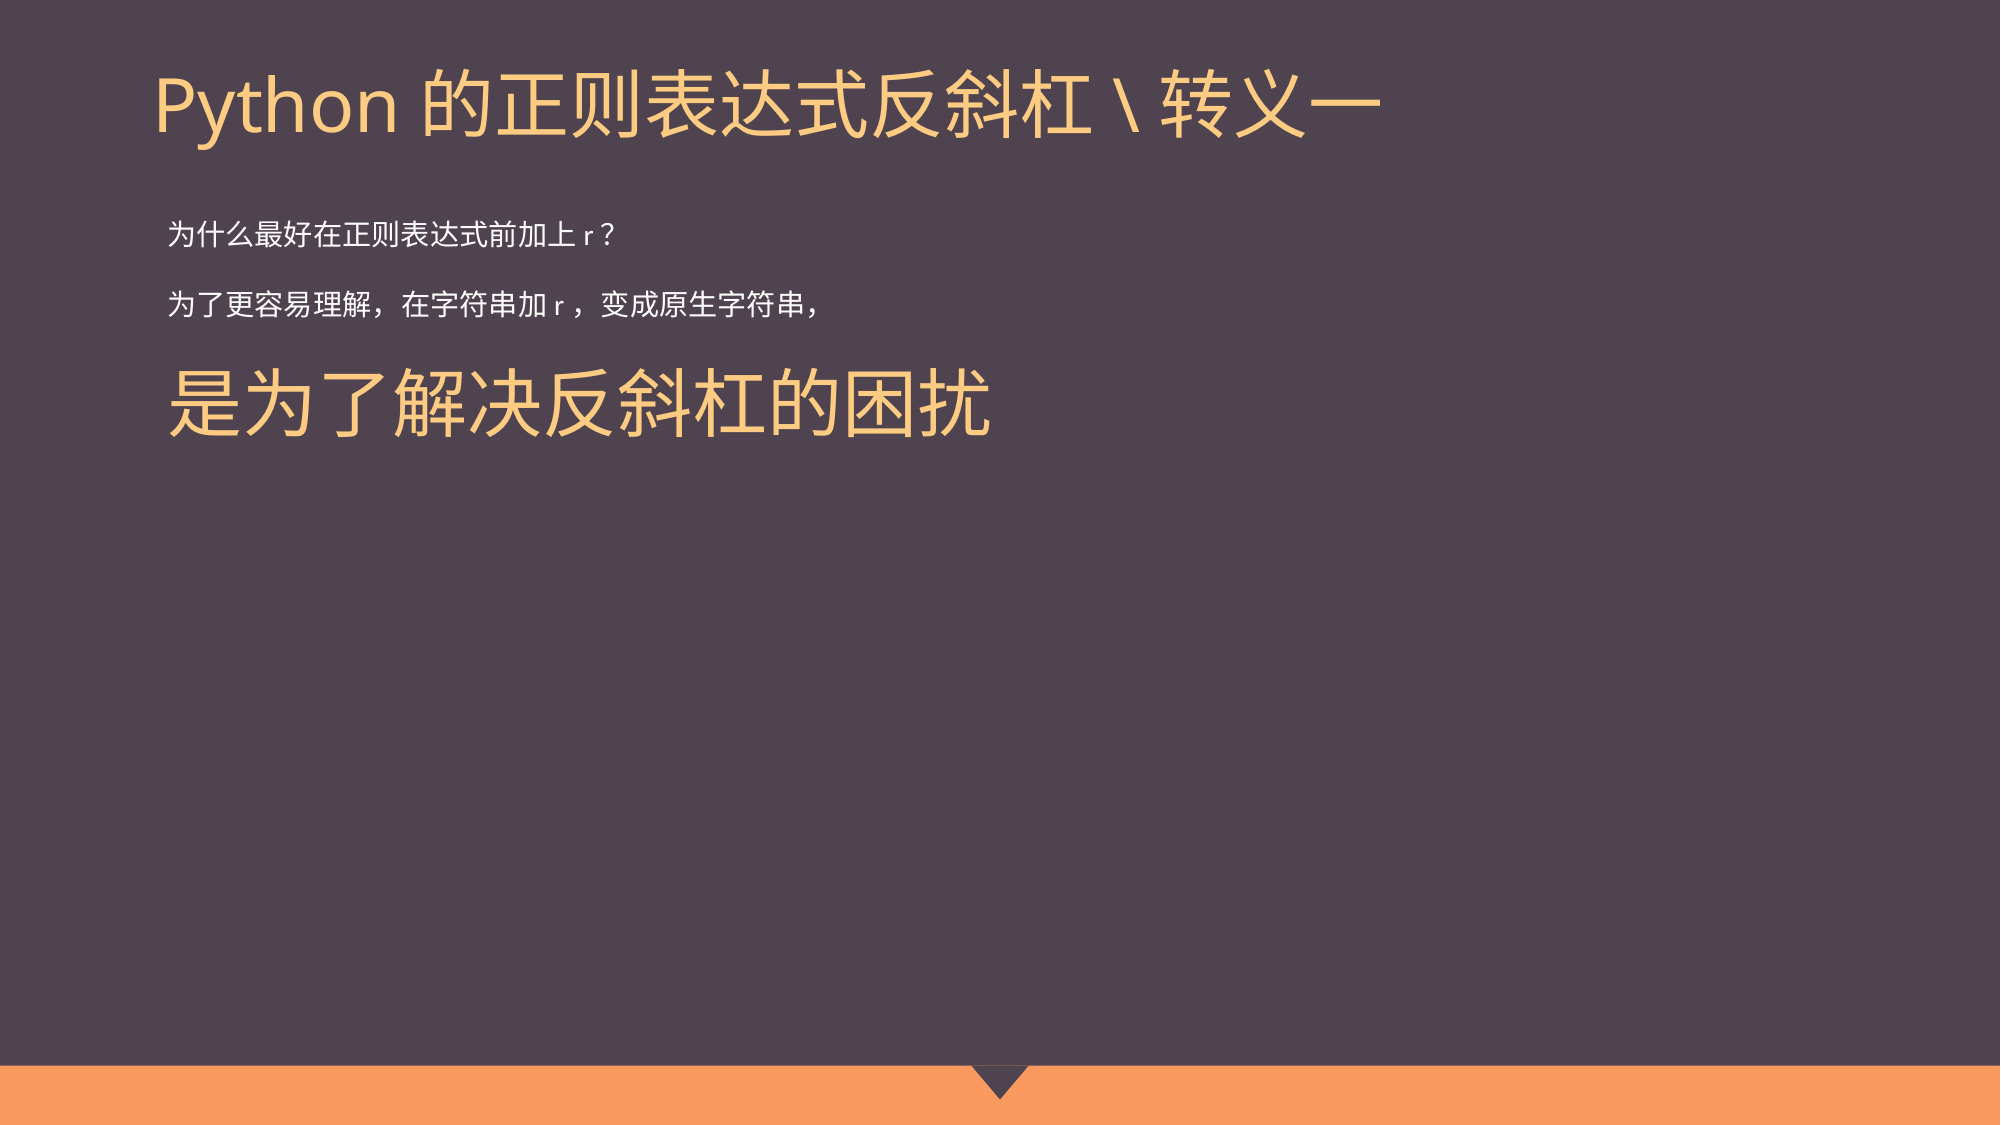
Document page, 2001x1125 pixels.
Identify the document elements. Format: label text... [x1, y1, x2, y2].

text_box 为什么最好在正则表达式前加上r？ 为了更容易理解，在字符串加r，变成原生字符串， 是为了解决反斜杠的困扰 [152, 209, 1008, 559]
title Python的正则表达式反斜杠\转义一 [137, 59, 1863, 278]
